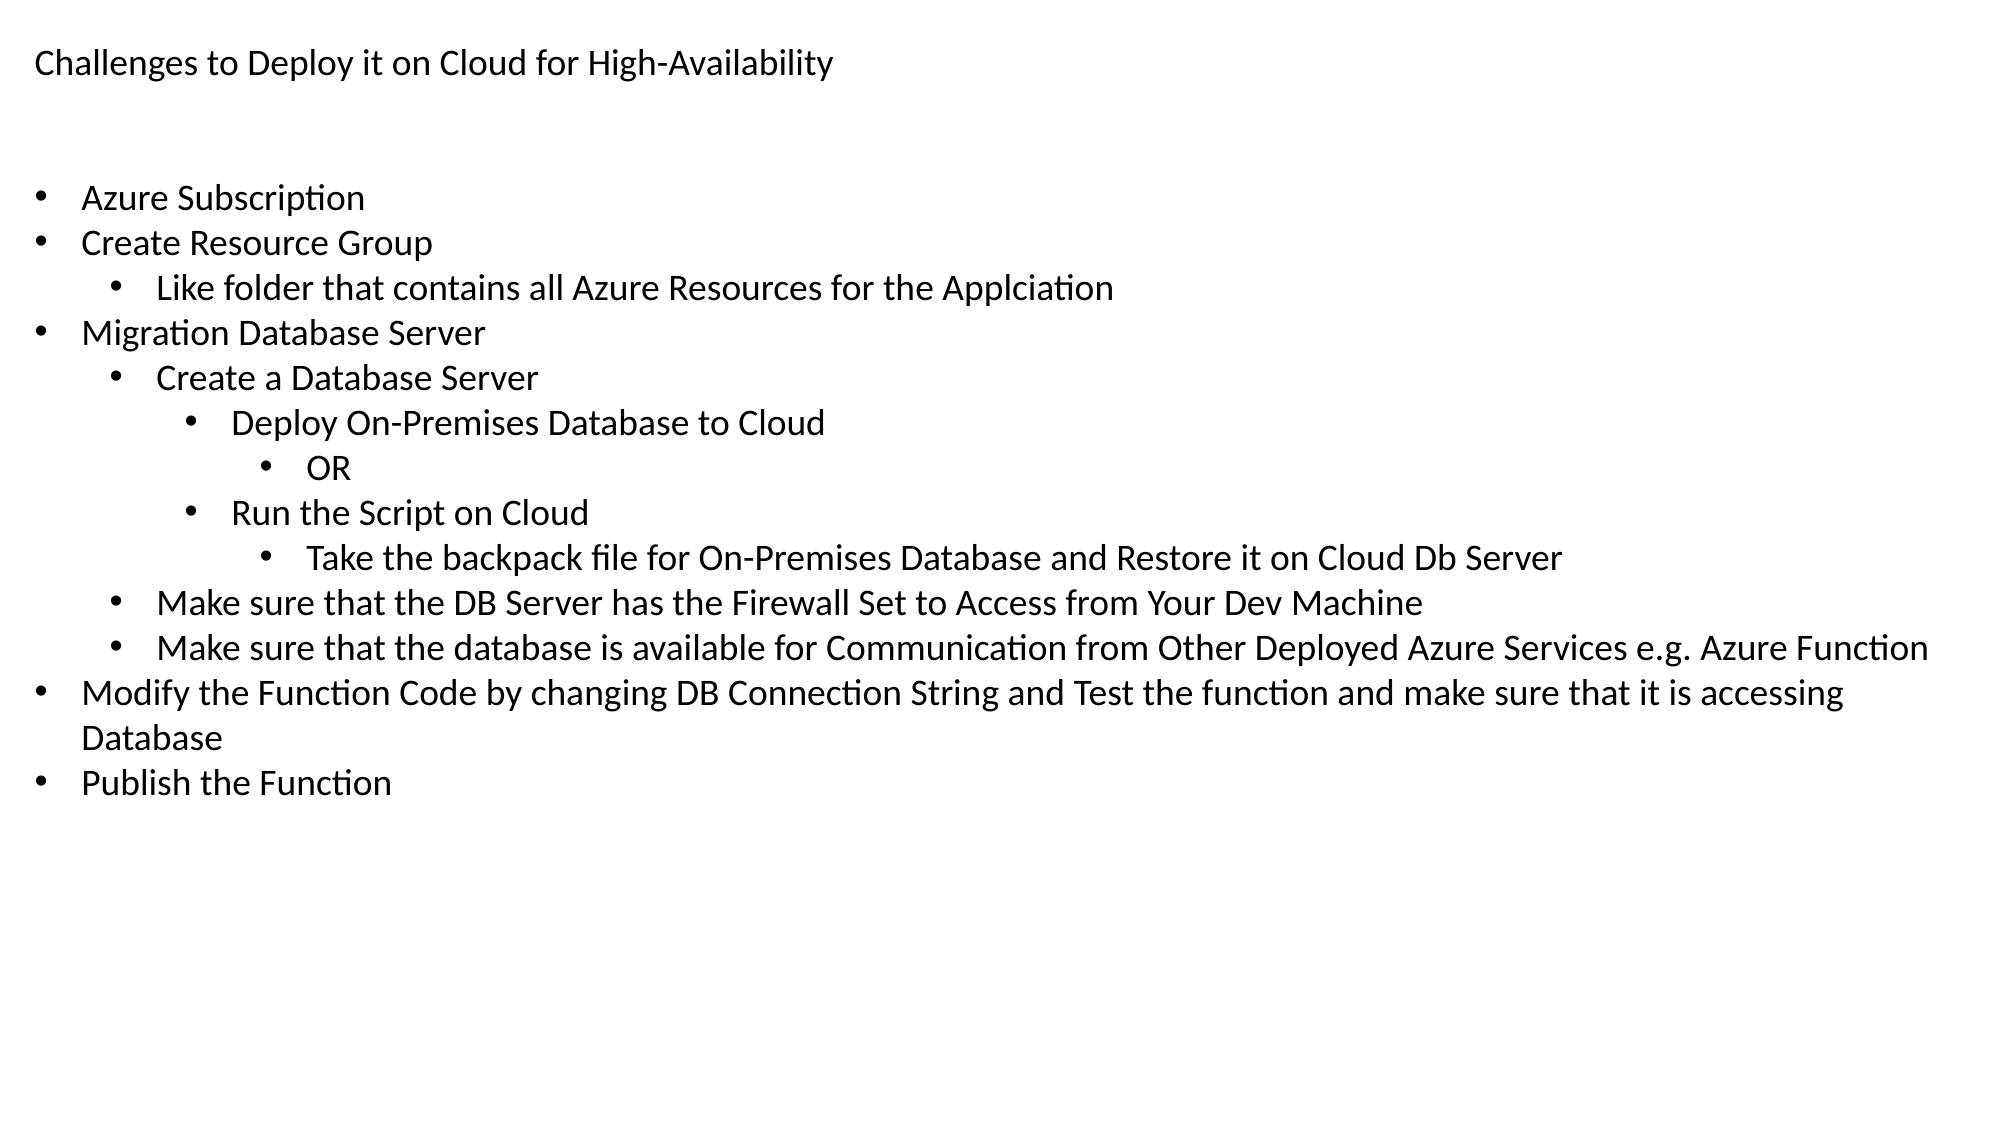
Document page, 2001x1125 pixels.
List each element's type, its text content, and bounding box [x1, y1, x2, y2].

text_box Challenges to Deploy it on Cloud for High-Availability Azure Subscription Create Resource Group Like folder that contains all Azure Resources for the Applciation Migration Database Server Create a Database Server Deploy On-Premises Database to Cloud OR Run the Script on Cloud Take the backpack file for On-Premises Database and Restore it on Cloud Db Server Make sure that the DB Server has the Firewall Set to Access from Your Dev Machine Make sure that the database is available for Communication from Other Deployed Azure Services e.g. Azure Function Modify the Function Code by changing DB Connection String and Test the function and make sure that it is accessing Database Publish the Function [19, 30, 1961, 811]
